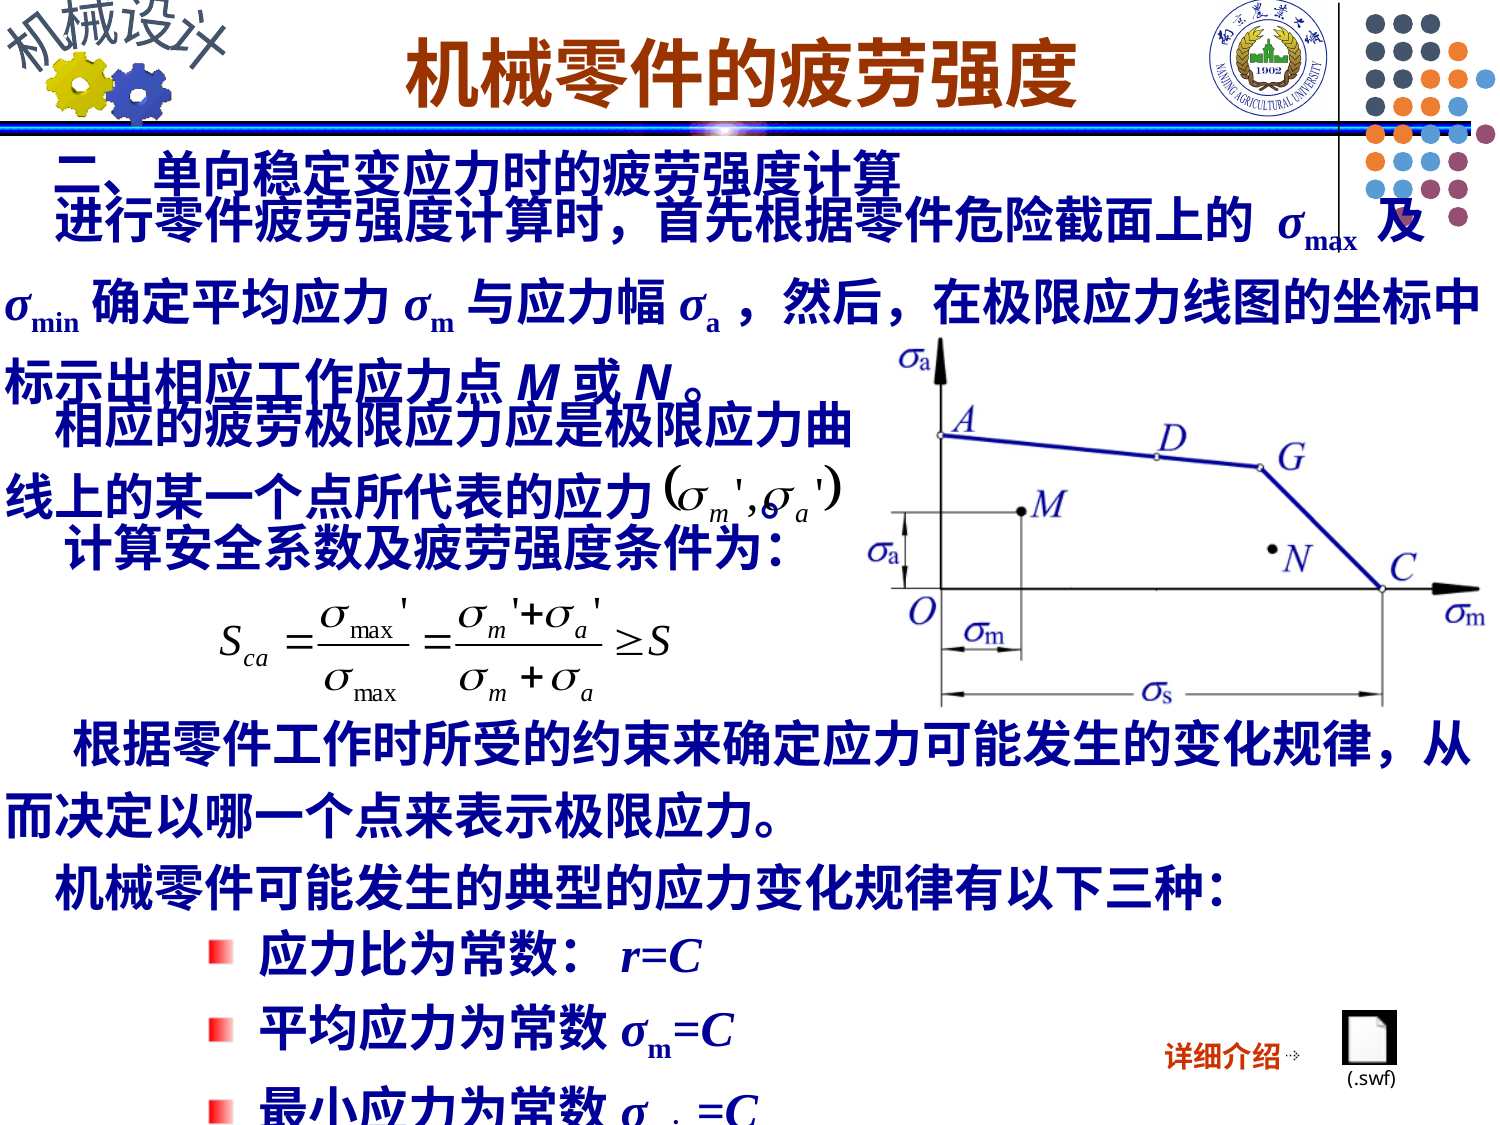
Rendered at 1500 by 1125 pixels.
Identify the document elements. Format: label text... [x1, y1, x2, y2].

picture [0, 45, 389, 127]
picture [1385, 130, 1393, 136]
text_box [212, 585, 681, 711]
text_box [657, 463, 843, 535]
picture [1440, 130, 1449, 136]
picture [1412, 130, 1421, 136]
picture [1208, 0, 1328, 117]
picture [207, 1016, 236, 1045]
picture [207, 1098, 236, 1125]
text_box 机械零件的疲劳强度 [389, 19, 1111, 124]
picture [1340, 121, 1471, 136]
picture [952, 121, 1338, 127]
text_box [1149, 1031, 1302, 1082]
text_box 应力比为常数：r=C 平均应力为常数σm=C 最小应力为常数σmin=C [192, 903, 773, 1125]
picture [0, 130, 37, 136]
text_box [1334, 1010, 1405, 1102]
picture [1340, 130, 1366, 136]
picture [952, 130, 1338, 136]
text_box 计算安全系数及疲劳强度条件为： [0, 509, 829, 585]
text_box 进行零件疲劳强度计算时，首先根据零件危险截面上的 σmax 及 σmin确定平均应力σm与应力幅σa，然后，在极限应力线图的坐标中标示出相应工作应力点M或N。 [0, 211, 1500, 374]
picture [207, 938, 236, 967]
picture [862, 334, 1488, 711]
text_box 相应的疲劳极限应力应是极限应力曲线上的某一个点所代表的应力 。 [0, 373, 862, 533]
text_box 根据零件工作时所受的约束来确定应力可能发生的变化规律，从而决定以哪一个点来表示极限应力。 机械零件可能发生的典型的应力变化规律有以下三种： [0, 692, 1488, 925]
text_box 二、单向稳定变应力时的疲劳强度计算 [37, 123, 952, 211]
